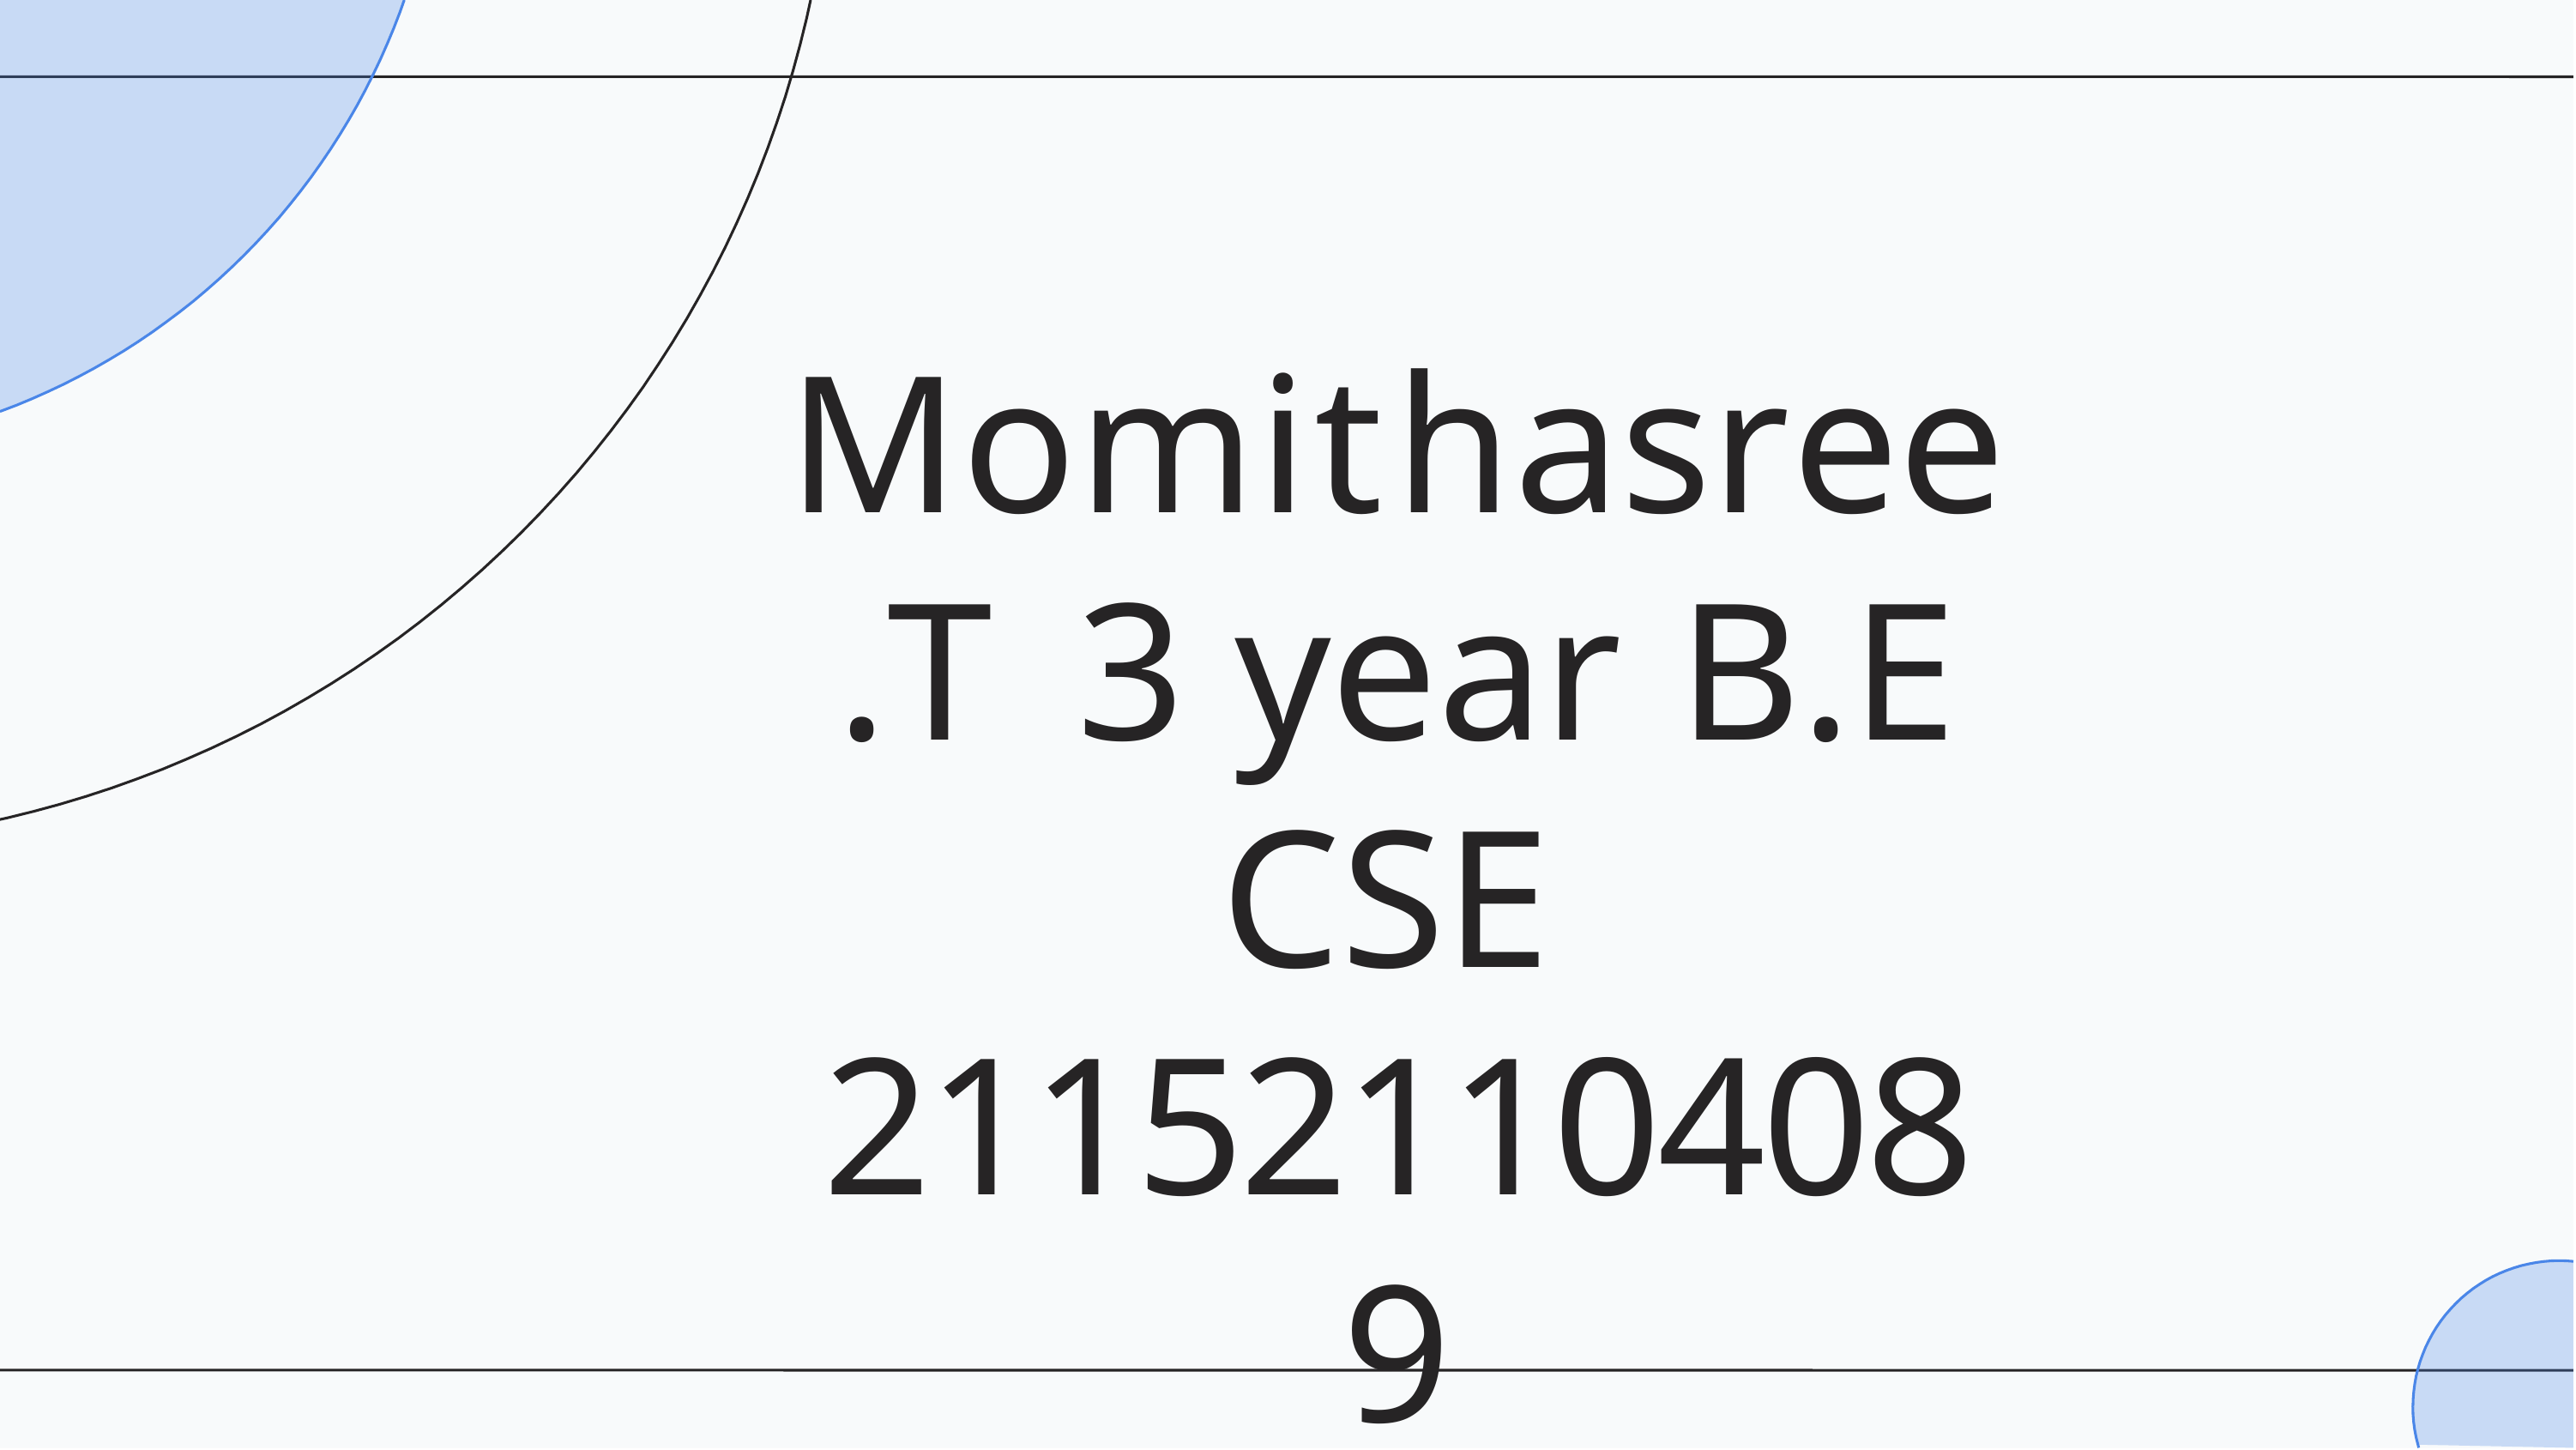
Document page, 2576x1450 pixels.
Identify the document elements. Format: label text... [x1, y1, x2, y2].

title Momithasree.T 3 year B.E CSE 211521104089 [772, 321, 2020, 1257]
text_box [0, 1259, 2575, 1450]
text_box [0, 0, 812, 823]
